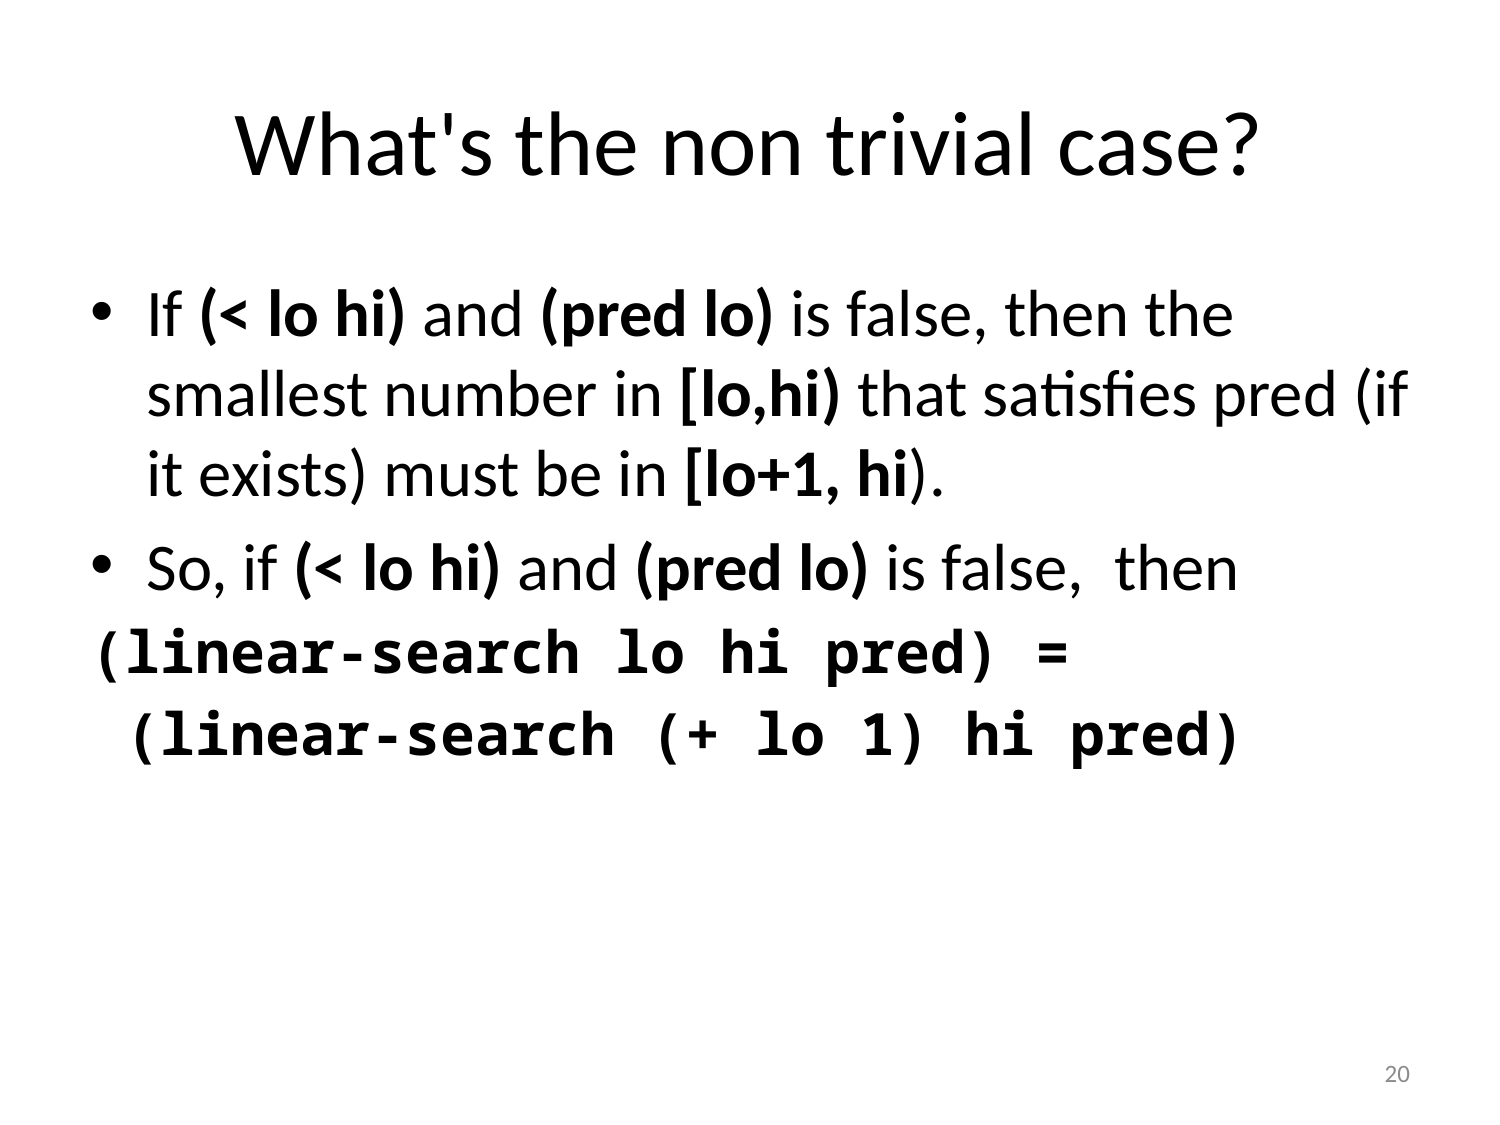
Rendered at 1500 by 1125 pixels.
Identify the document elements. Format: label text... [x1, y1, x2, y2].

slide_number 20 [1074, 1042, 1425, 1103]
title What's the non trivial case? [75, 45, 1425, 233]
list If (< lo hi) and (pred lo) is false, then the smallest number in [lo,hi) that satisfies pred (if it exists) must be in [lo+1, hi). So, if (< lo hi) and (pred lo) is false, then (linear-search lo hi pred) = (linear-search (+ lo 1) hi pred) [75, 262, 1425, 1005]
